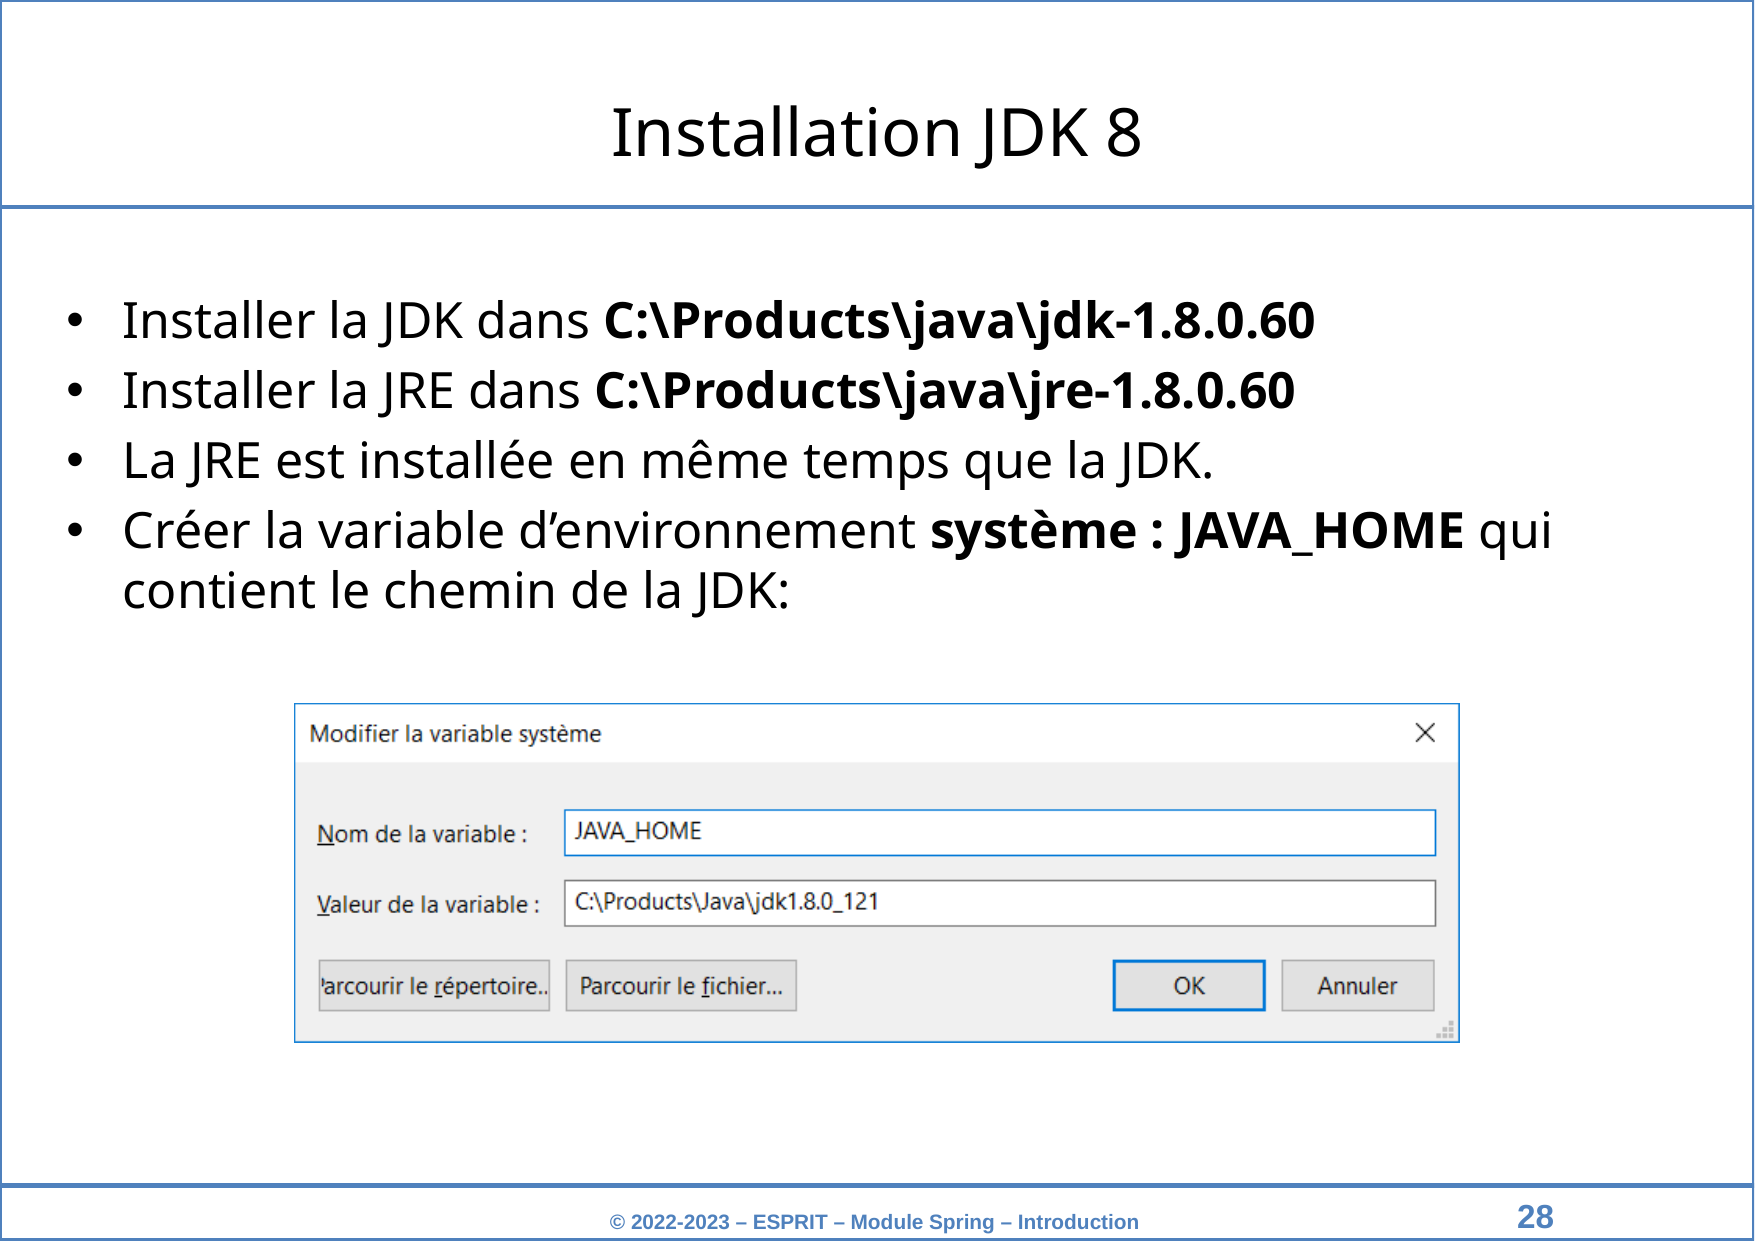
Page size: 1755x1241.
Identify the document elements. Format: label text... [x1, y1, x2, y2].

text_box Installer la JDK dans C:\Products\java\jdk-1.8.0.60 Installer la JRE dans C:\Products\java\jre-1.8.0.60 La JRE est installée en même temps que la JDK. Créer la variable d’environnement système : JAVA_HOME qui contient le chemin de la JDK: [50, 210, 1705, 1186]
slide_number ‹#› [1486, 1202, 1733, 1241]
picture [293, 702, 1461, 1043]
text_box Installation JDK 8 [0, 6, 1755, 167]
